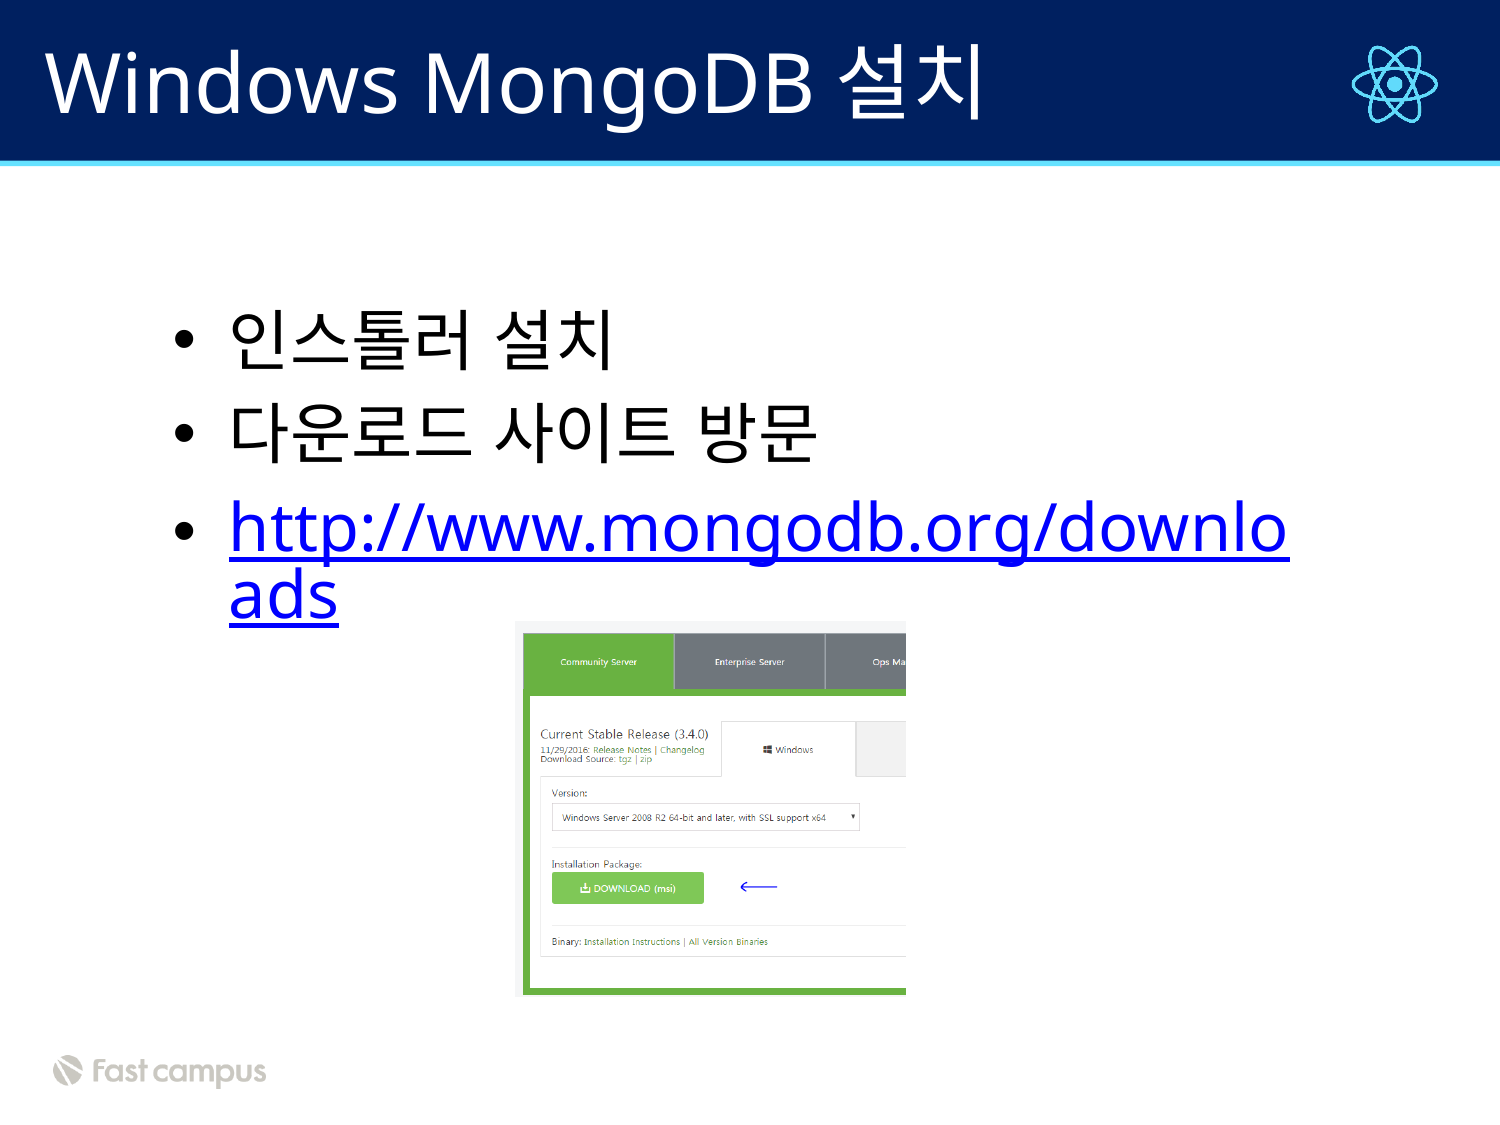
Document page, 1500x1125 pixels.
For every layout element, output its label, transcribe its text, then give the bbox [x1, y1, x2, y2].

title Windows MongoDB설치 [29, 0, 1380, 175]
picture [1380, 36, 1444, 135]
list 인스톨러 설치 다운로드 사이트 방문 http://www.mongodb.org/downloads [157, 290, 1343, 953]
picture [515, 620, 906, 998]
